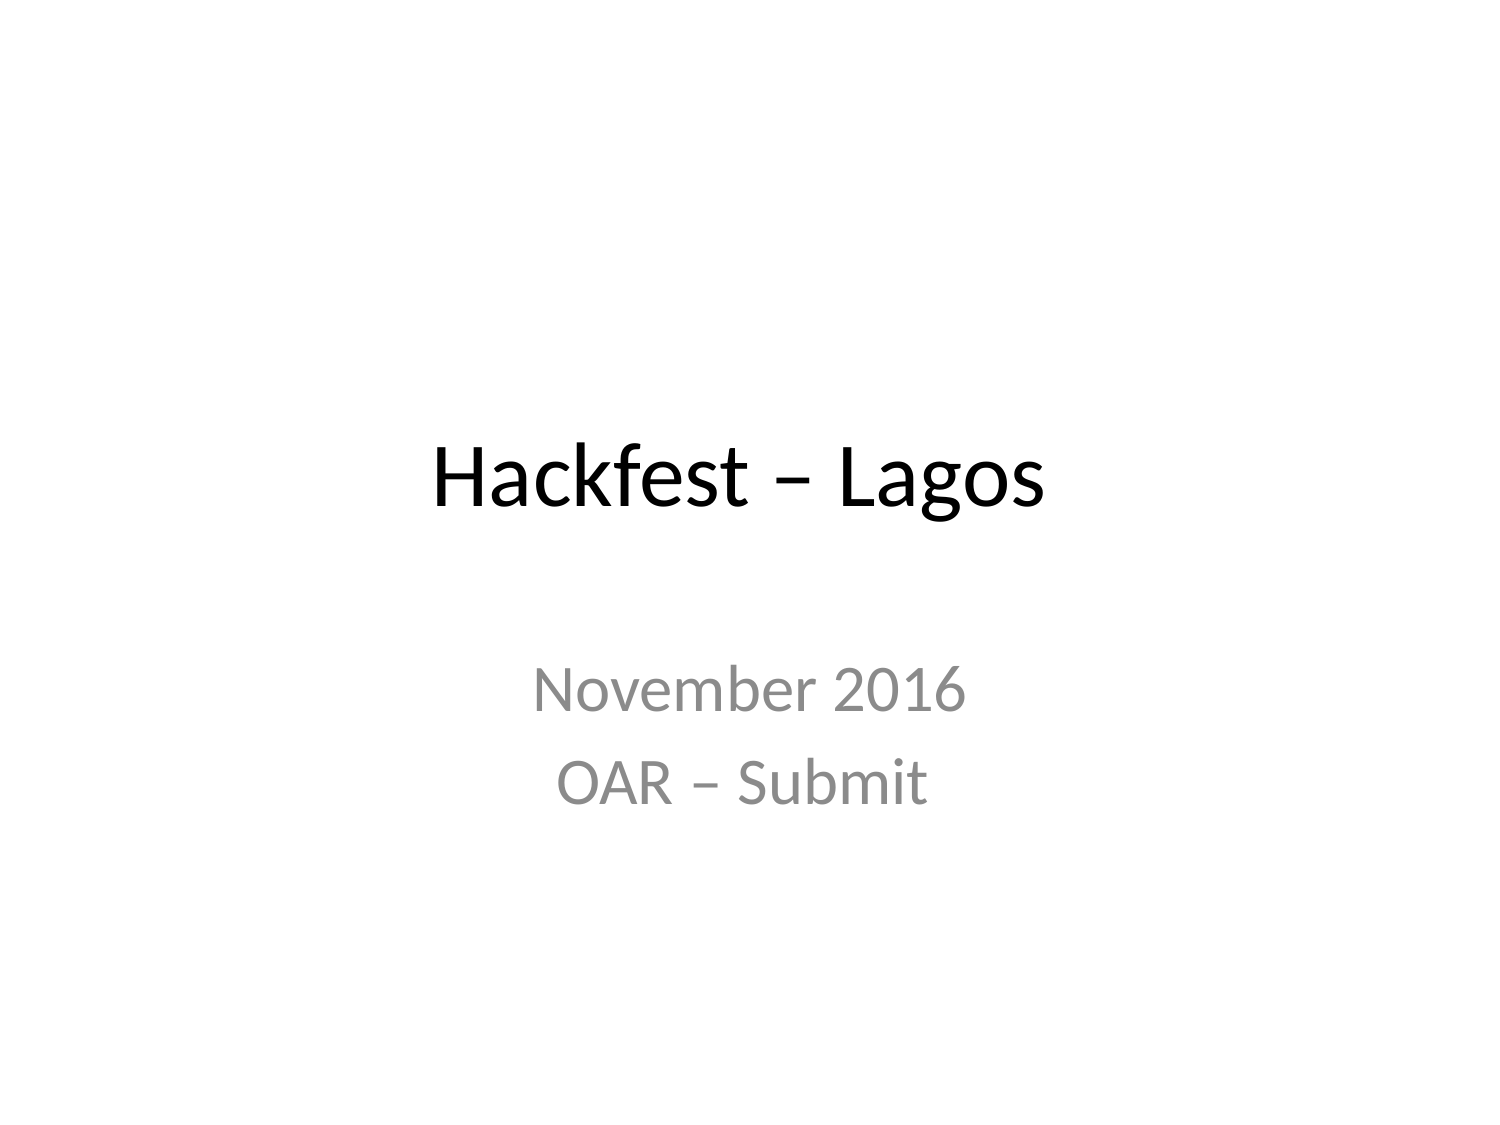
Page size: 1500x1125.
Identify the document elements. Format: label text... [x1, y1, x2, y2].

title Hackfest – Lagos [112, 349, 1388, 591]
subtitle November 2016 OAR – Submit [225, 637, 1275, 925]
